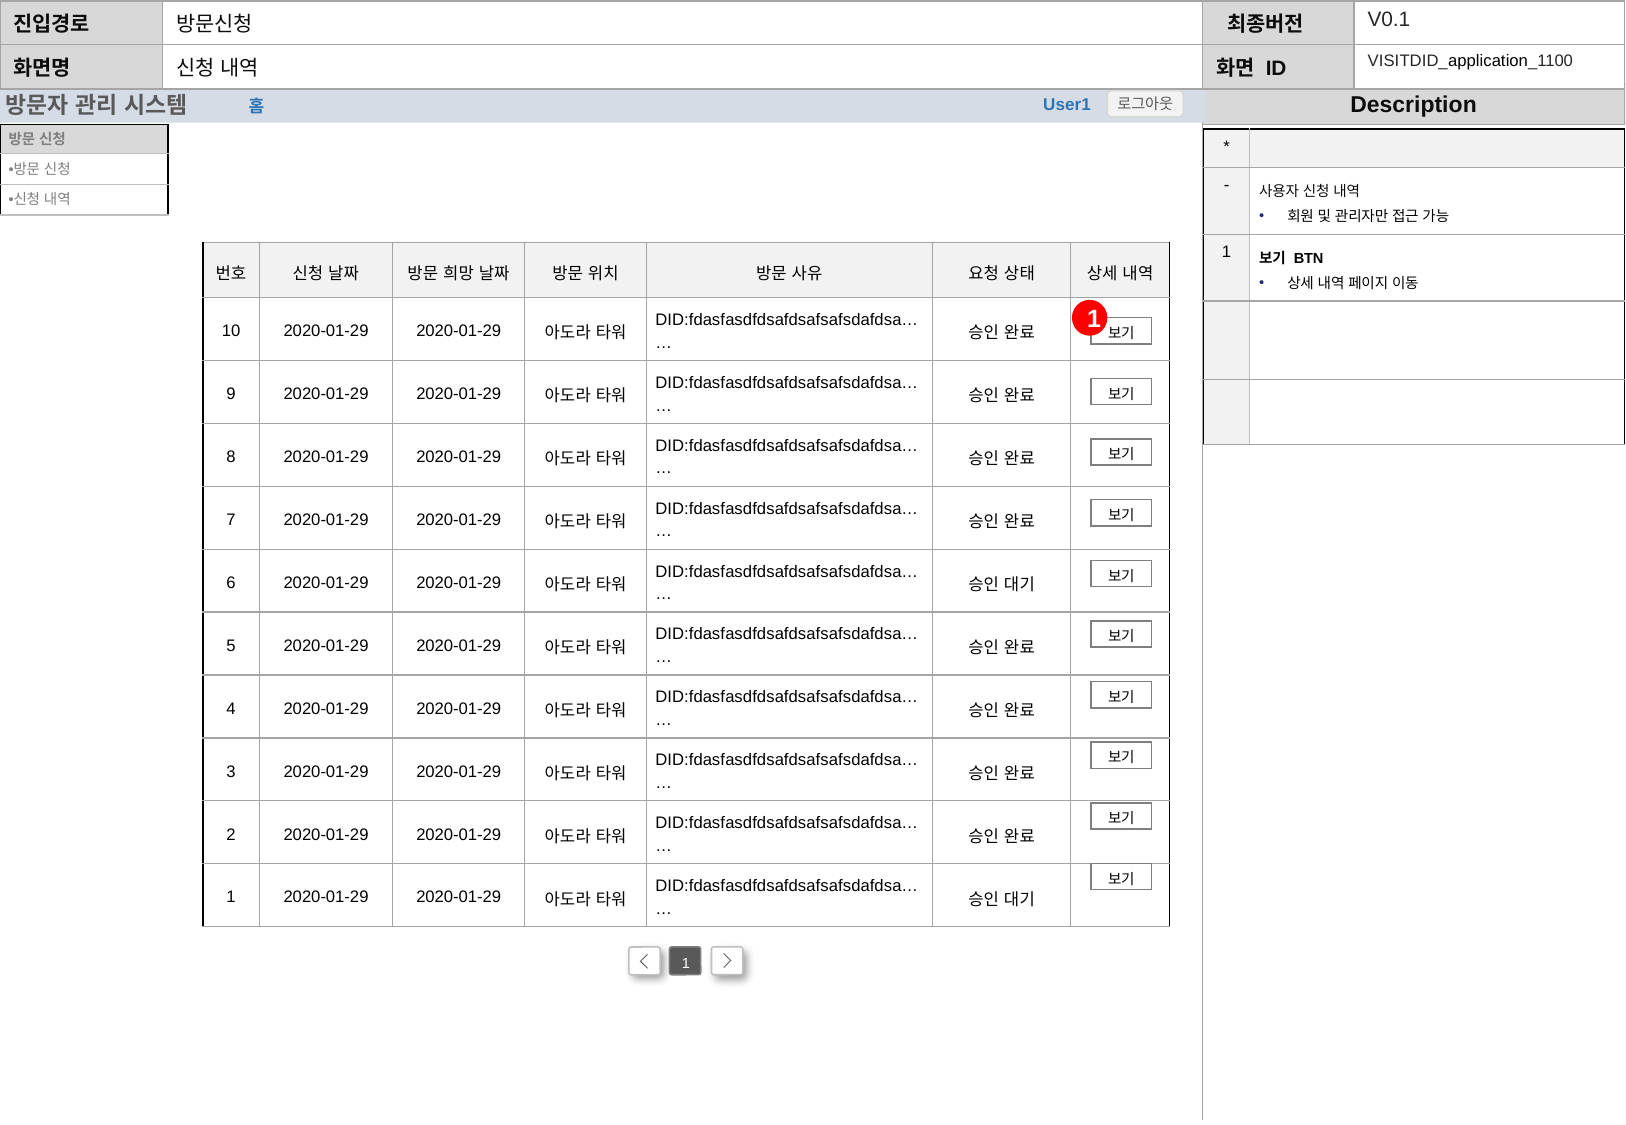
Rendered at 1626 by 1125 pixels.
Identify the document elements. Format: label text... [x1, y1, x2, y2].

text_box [628, 946, 744, 975]
table_cell 승인 완료 [933, 487, 1070, 549]
table_cell 2020-01-29 [393, 550, 524, 611]
table_header 방문 희망 날짜 [393, 243, 524, 297]
table_cell 신청 내역 [1, 185, 167, 214]
text_box 보기 [1091, 499, 1152, 526]
table_cell 승인 완료 [933, 739, 1070, 800]
text_box 보기 [1091, 802, 1152, 830]
table_header [1250, 130, 1624, 167]
table_cell 10 [204, 298, 259, 360]
text_box [1155, 90, 1206, 122]
table_cell 아도라 타워 [525, 298, 646, 360]
table_cell 승인 대기 [933, 864, 1070, 926]
table_cell 화면 ID [1203, 45, 1353, 88]
table_cell 2020-01-29 [260, 298, 392, 360]
table_header 신청 날짜 [260, 243, 392, 297]
table_cell 2020-01-29 [393, 864, 524, 926]
table_cell 아도라 타워 [525, 361, 646, 423]
table_cell [1071, 298, 1169, 360]
table_cell 2020-01-29 [393, 739, 524, 800]
text_box 로그아웃 [1107, 90, 1184, 117]
text_box 보기 [1091, 560, 1152, 587]
table_cell [1071, 487, 1169, 549]
table_cell 2020-01-29 [260, 739, 392, 800]
table_cell 아도라 타워 [525, 550, 646, 611]
table_cell 3 [204, 739, 259, 800]
text_box 보기 [1091, 317, 1152, 344]
table_cell 6 [204, 550, 259, 611]
table_cell 1 [1204, 235, 1249, 300]
table_cell [1250, 380, 1624, 444]
table_cell DID:fdasfasdfdsafdsafsafsdafdsa…… [647, 801, 932, 863]
table_cell 아도라 타워 [525, 801, 646, 863]
table_header 상세 내역 [1071, 243, 1169, 297]
table_cell 화면명 [1, 45, 162, 83]
table_cell [1071, 424, 1169, 486]
table_cell 2020-01-29 [393, 487, 524, 549]
table_cell DID:fdasfasdfdsafdsafsafsdafdsa…… [647, 361, 932, 423]
table_header 방문신청 [163, 2, 1202, 44]
table_cell 사용자 신청 내역 회원 및 관리자만 접근 가능 [1250, 168, 1624, 234]
table_cell DID:fdasfasdfdsafdsafsafsdafdsa…… [647, 487, 932, 549]
table_cell 2020-01-29 [260, 864, 392, 926]
text_box [227, 90, 234, 121]
table_header 방문 사유 [647, 243, 932, 297]
table_cell 2020-01-29 [393, 424, 524, 486]
text_box 보기 [1091, 681, 1152, 708]
table_cell 9 [204, 361, 259, 423]
table_cell 아도라 타워 [525, 676, 646, 737]
table_cell 2020-01-29 [260, 361, 392, 423]
table_cell DID:fdasfasdfdsafdsafsafsdafdsa…… [647, 298, 932, 360]
table_cell 2 [204, 801, 259, 863]
table_cell [1071, 361, 1169, 423]
table_header 최종버전 [1203, 2, 1353, 44]
table_cell 2020-01-29 [393, 613, 524, 674]
table_cell 방문 신청 [1, 154, 167, 184]
table_cell DID:fdasfasdfdsafdsafsafsdafdsa…… [647, 424, 932, 486]
text_box 1 [1071, 299, 1108, 336]
table_cell 승인 대기 [933, 550, 1070, 611]
table_cell [1204, 302, 1249, 379]
table_cell [1250, 302, 1624, 379]
table_cell [1071, 739, 1169, 800]
table_cell 2020-01-29 [260, 424, 392, 486]
table_header * [1204, 130, 1249, 167]
table_cell 승인 완료 [933, 424, 1070, 486]
table_cell 2020-01-29 [260, 801, 392, 863]
table_cell [1071, 613, 1169, 674]
text_box 홈 [234, 88, 361, 121]
table_cell 승인 완료 [933, 298, 1070, 360]
table_cell 신청 내역 [163, 45, 1202, 88]
table_cell 7 [204, 487, 259, 549]
text_box User1 [1029, 86, 1155, 121]
table_cell DID:fdasfasdfdsafdsafsafsdafdsa…… [647, 739, 932, 800]
text_box 보기 [1091, 863, 1152, 890]
table_cell 아도라 타워 [525, 487, 646, 549]
table_cell 보기 BTN 상세 내역 페이지 이동 [1250, 235, 1624, 300]
table_cell 4 [204, 676, 259, 737]
table_cell 아도라 타워 [525, 424, 646, 486]
text_box 보기 [1091, 439, 1152, 466]
table_cell 승인 완료 [933, 361, 1070, 423]
table_cell [1071, 676, 1169, 737]
table_header 번호 [204, 243, 259, 297]
table_cell 2020-01-29 [393, 298, 524, 360]
table_cell 1 [204, 864, 259, 926]
table_cell 승인 완료 [933, 676, 1070, 737]
table_cell 8 [204, 424, 259, 486]
text_box [361, 90, 1029, 121]
table_cell 5 [204, 613, 259, 674]
table_cell - [1204, 168, 1249, 234]
table_cell [1071, 550, 1169, 611]
table_cell [1071, 801, 1169, 863]
table_cell DID:fdasfasdfdsafdsafsafsdafdsa…… [647, 613, 932, 674]
table_cell 2020-01-29 [260, 487, 392, 549]
table_cell 승인 완료 [933, 613, 1070, 674]
table_cell DID:fdasfasdfdsafdsafsafsdafdsa…… [647, 676, 932, 737]
text_box 방문자 관리 시스템 [0, 83, 227, 122]
table_cell 2020-01-29 [260, 613, 392, 674]
table_cell 2020-01-29 [393, 801, 524, 863]
table_header 요청 상태 [933, 243, 1070, 297]
table_cell DID:fdasfasdfdsafdsafsafsdafdsa…… [647, 864, 932, 926]
table_header 방문 위치 [525, 243, 646, 297]
table_cell 아도라 타워 [525, 739, 646, 800]
table_cell 2020-01-29 [393, 676, 524, 737]
table_cell [1071, 864, 1169, 926]
table_cell [1204, 380, 1249, 444]
table_header 진입경로 [1, 2, 162, 44]
table_cell 아도라 타워 [525, 613, 646, 674]
table_cell VISITDID_application_1100 [1355, 45, 1624, 88]
table_cell DID:fdasfasdfdsafdsafsafsdafdsa…… [647, 550, 932, 611]
text_box 보기 [1091, 620, 1152, 648]
text_box 보기 [1091, 742, 1152, 769]
table_cell 승인 완료 [933, 801, 1070, 863]
table_cell 2020-01-29 [393, 361, 524, 423]
table_header 방문 신청 [1, 129, 167, 153]
table_cell 아도라 타워 [525, 864, 646, 926]
table_cell 2020-01-29 [260, 550, 392, 611]
table_cell 2020-01-29 [260, 676, 392, 737]
table_header V0.1 [1355, 2, 1624, 44]
text_box 보기 [1091, 378, 1152, 405]
